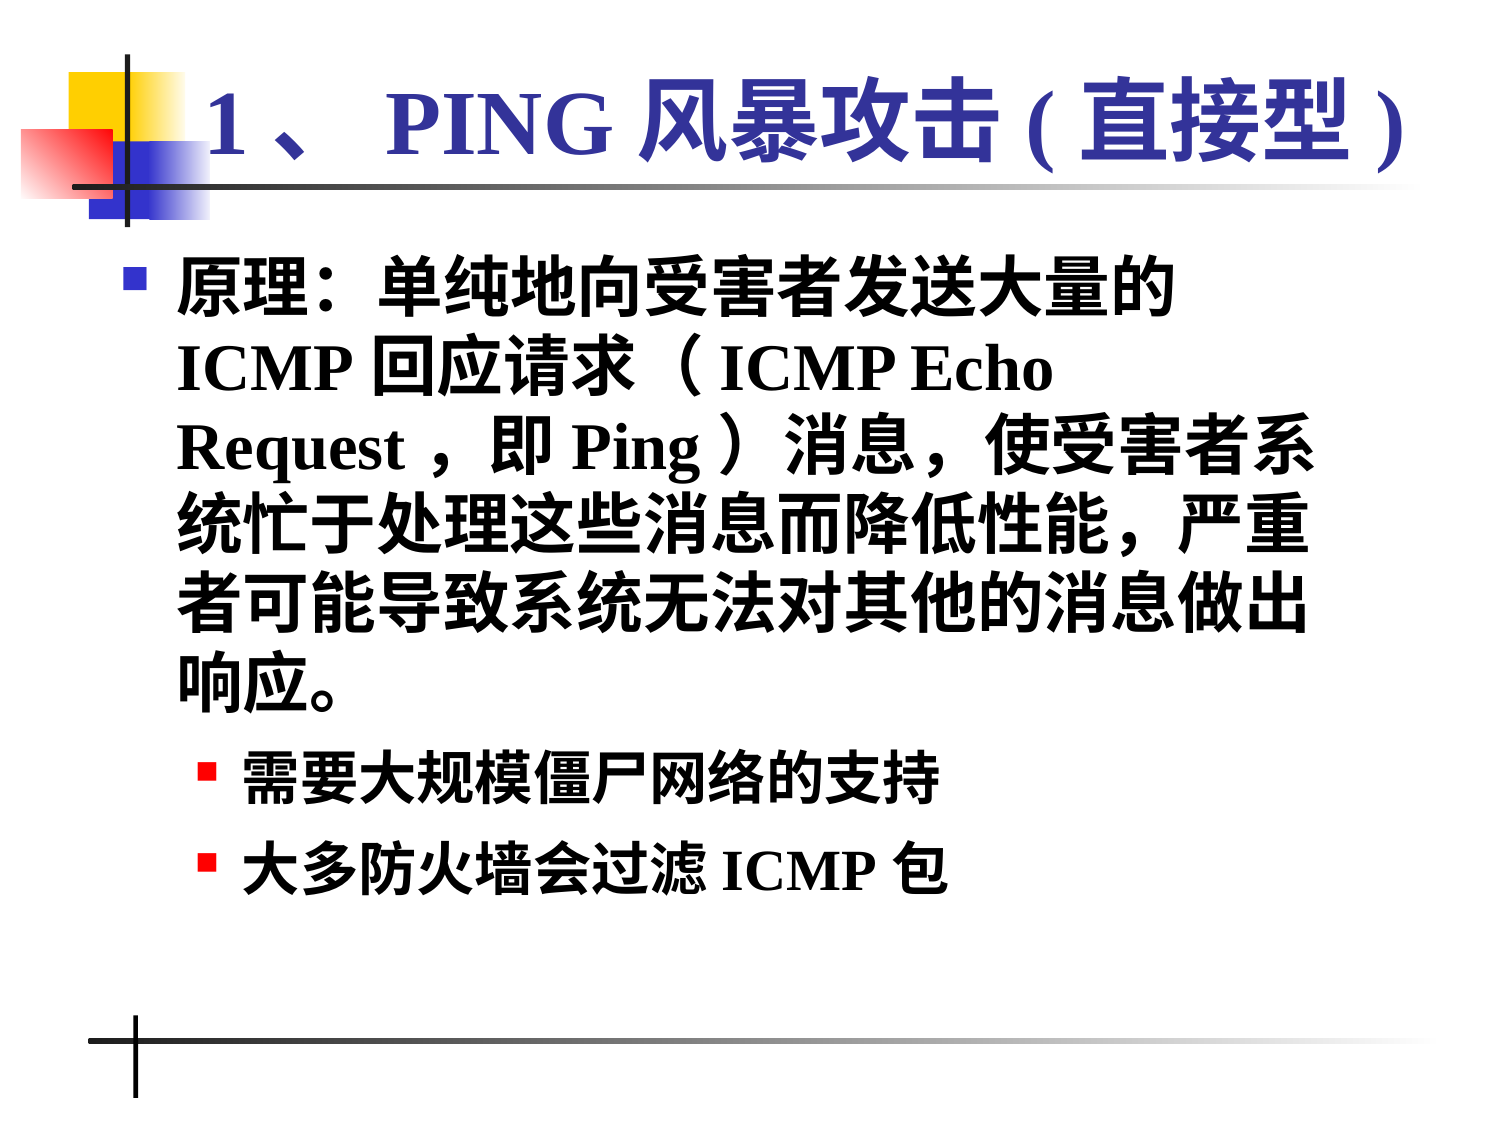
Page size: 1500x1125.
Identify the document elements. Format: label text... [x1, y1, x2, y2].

title 1、PING风暴攻击(直接型) [188, 23, 1468, 181]
list 原理：单纯地向受害者发送大量的ICMP回应请求（ICMP Echo Request，即Ping）消息，使受害者系统忙于处理这些消息而降低性能，严重者可能导致系统无法对其他的消息做出响应。 需要大规模僵尸网络的支持 大多防火墙会过滤ICMP包 [104, 237, 1381, 913]
